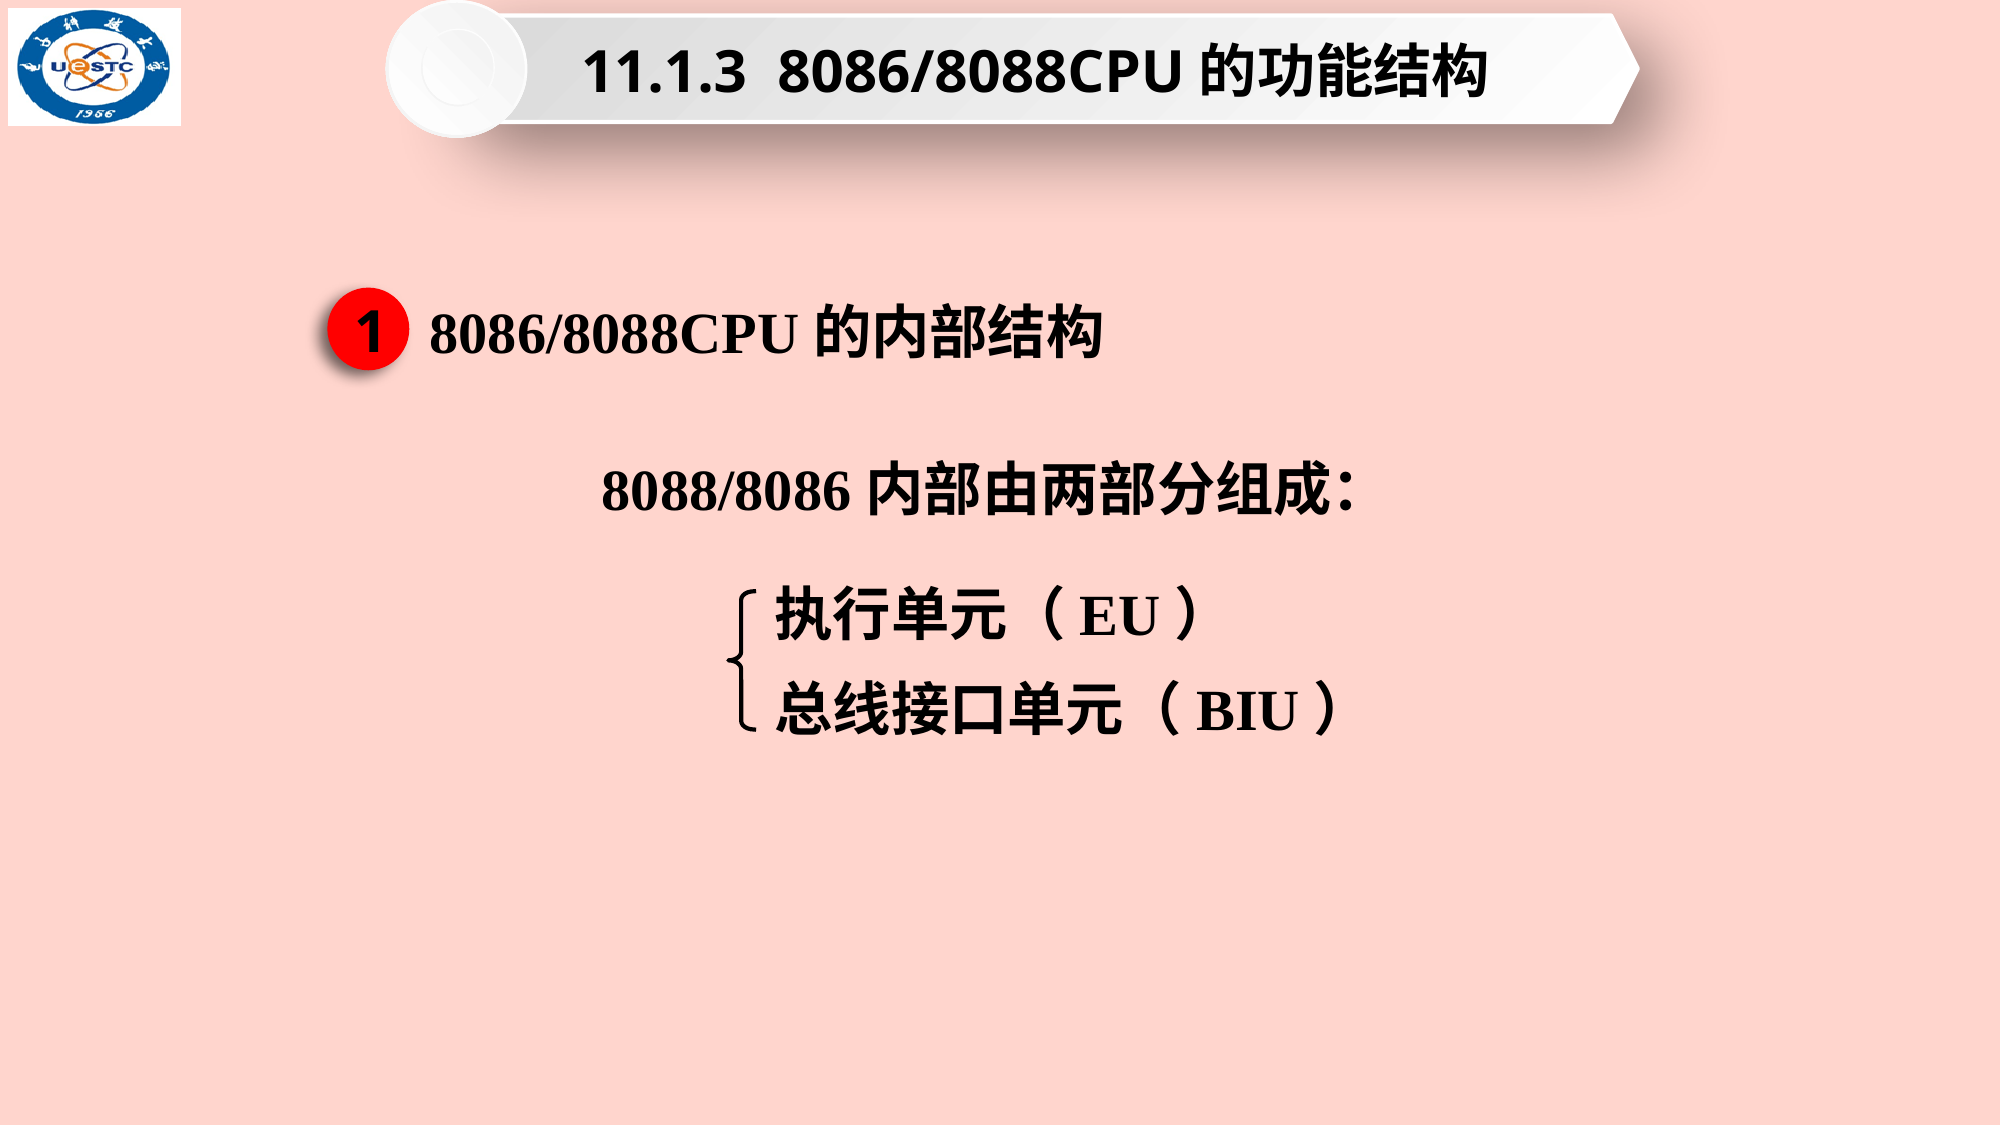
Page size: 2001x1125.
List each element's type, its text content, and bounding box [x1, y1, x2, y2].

text_box [728, 591, 755, 730]
text_box 8086/8088CPU的内部结构 [414, 287, 1120, 373]
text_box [385, 0, 1638, 138]
text_box 8088/8086内部由两部分组成： 执行单元（EU） 总线接口单元（BIU） [586, 444, 1485, 776]
text_box 1 [325, 285, 412, 373]
picture [8, 8, 181, 126]
